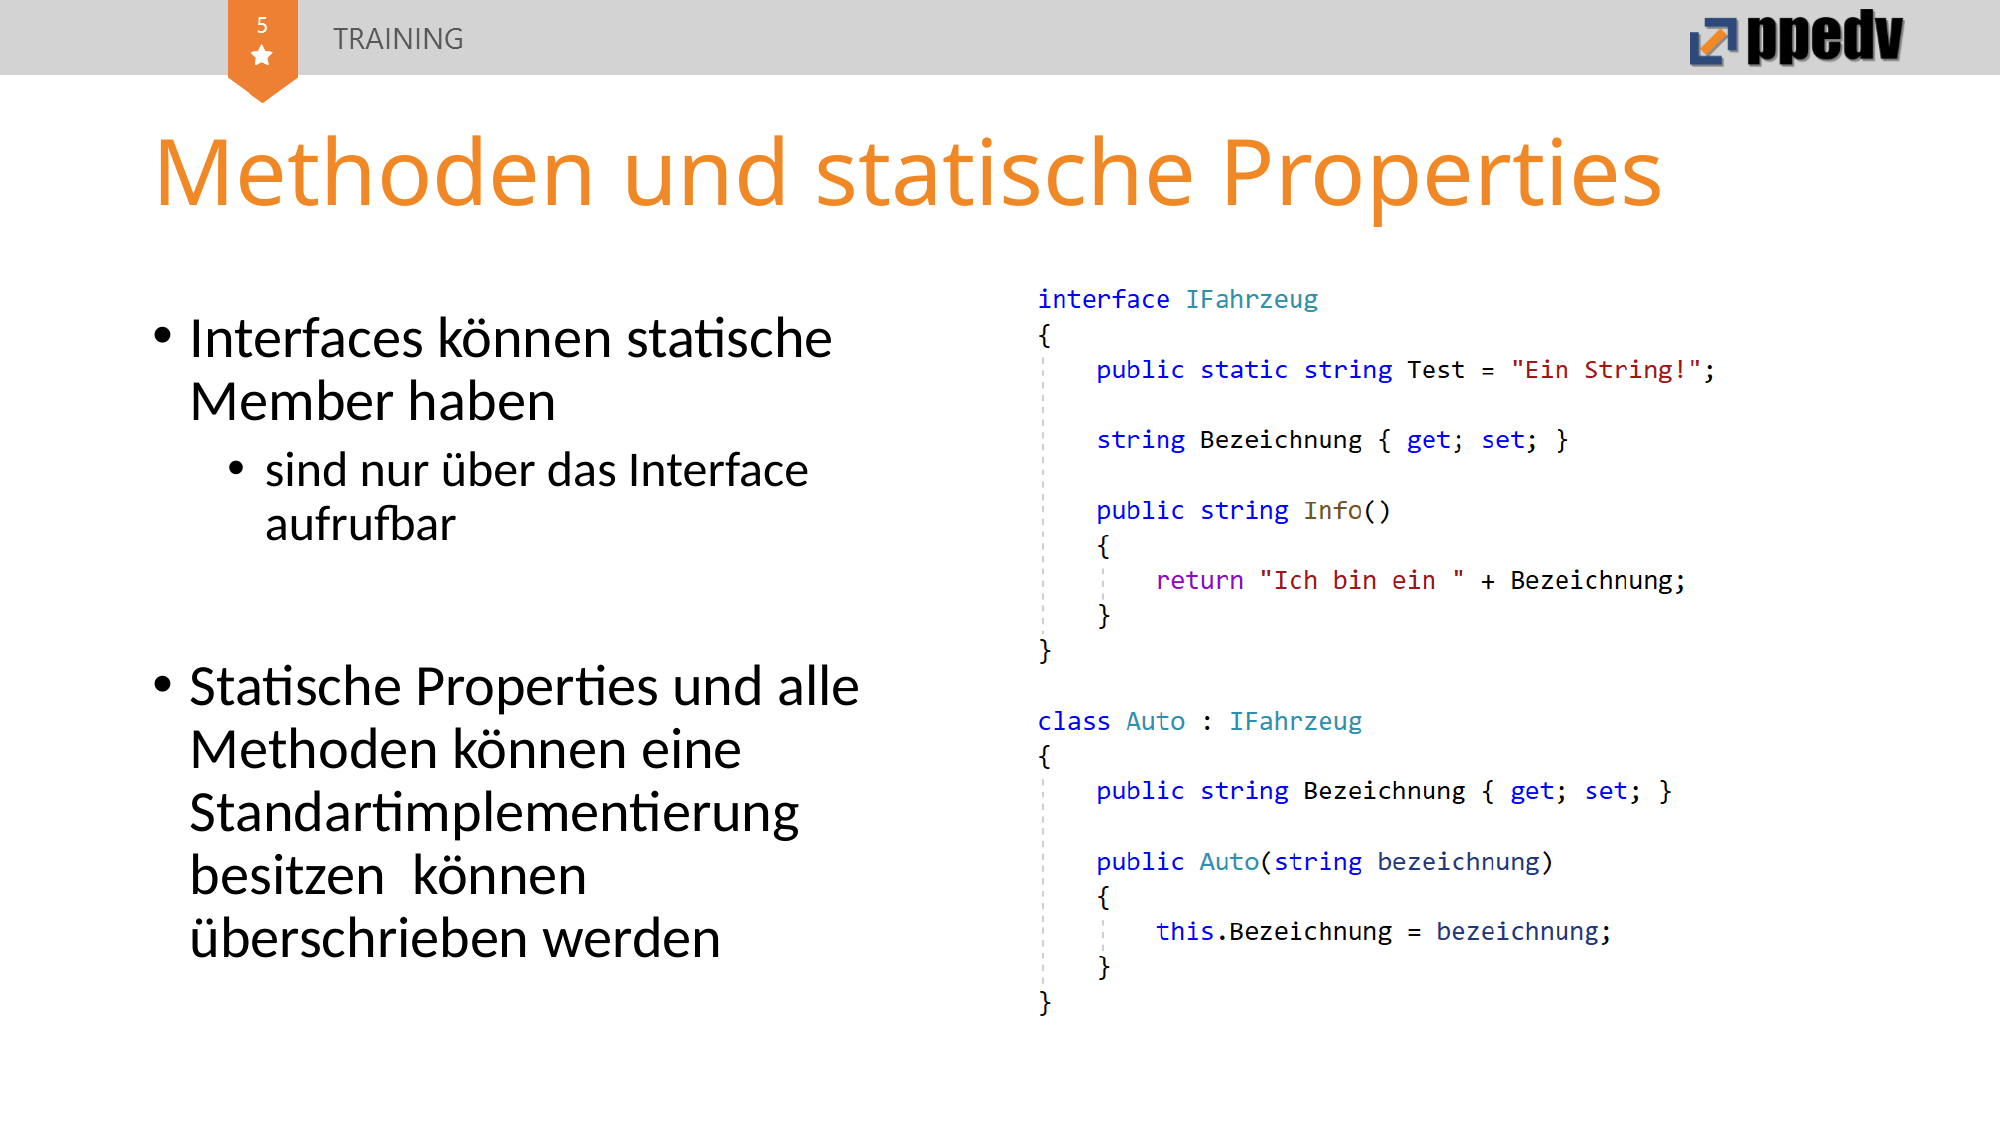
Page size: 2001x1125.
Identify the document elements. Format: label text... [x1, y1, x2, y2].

list Interfaces können statische Member haben sind nur über das Interface aufrufbar Statische Properties und alle Methoden können eine Standartimplementierung besitzen können überschrieben werden [137, 299, 944, 1014]
picture [0, 0, 2000, 104]
title Methoden und statische Properties [137, 75, 1863, 278]
picture [1029, 277, 1725, 1022]
